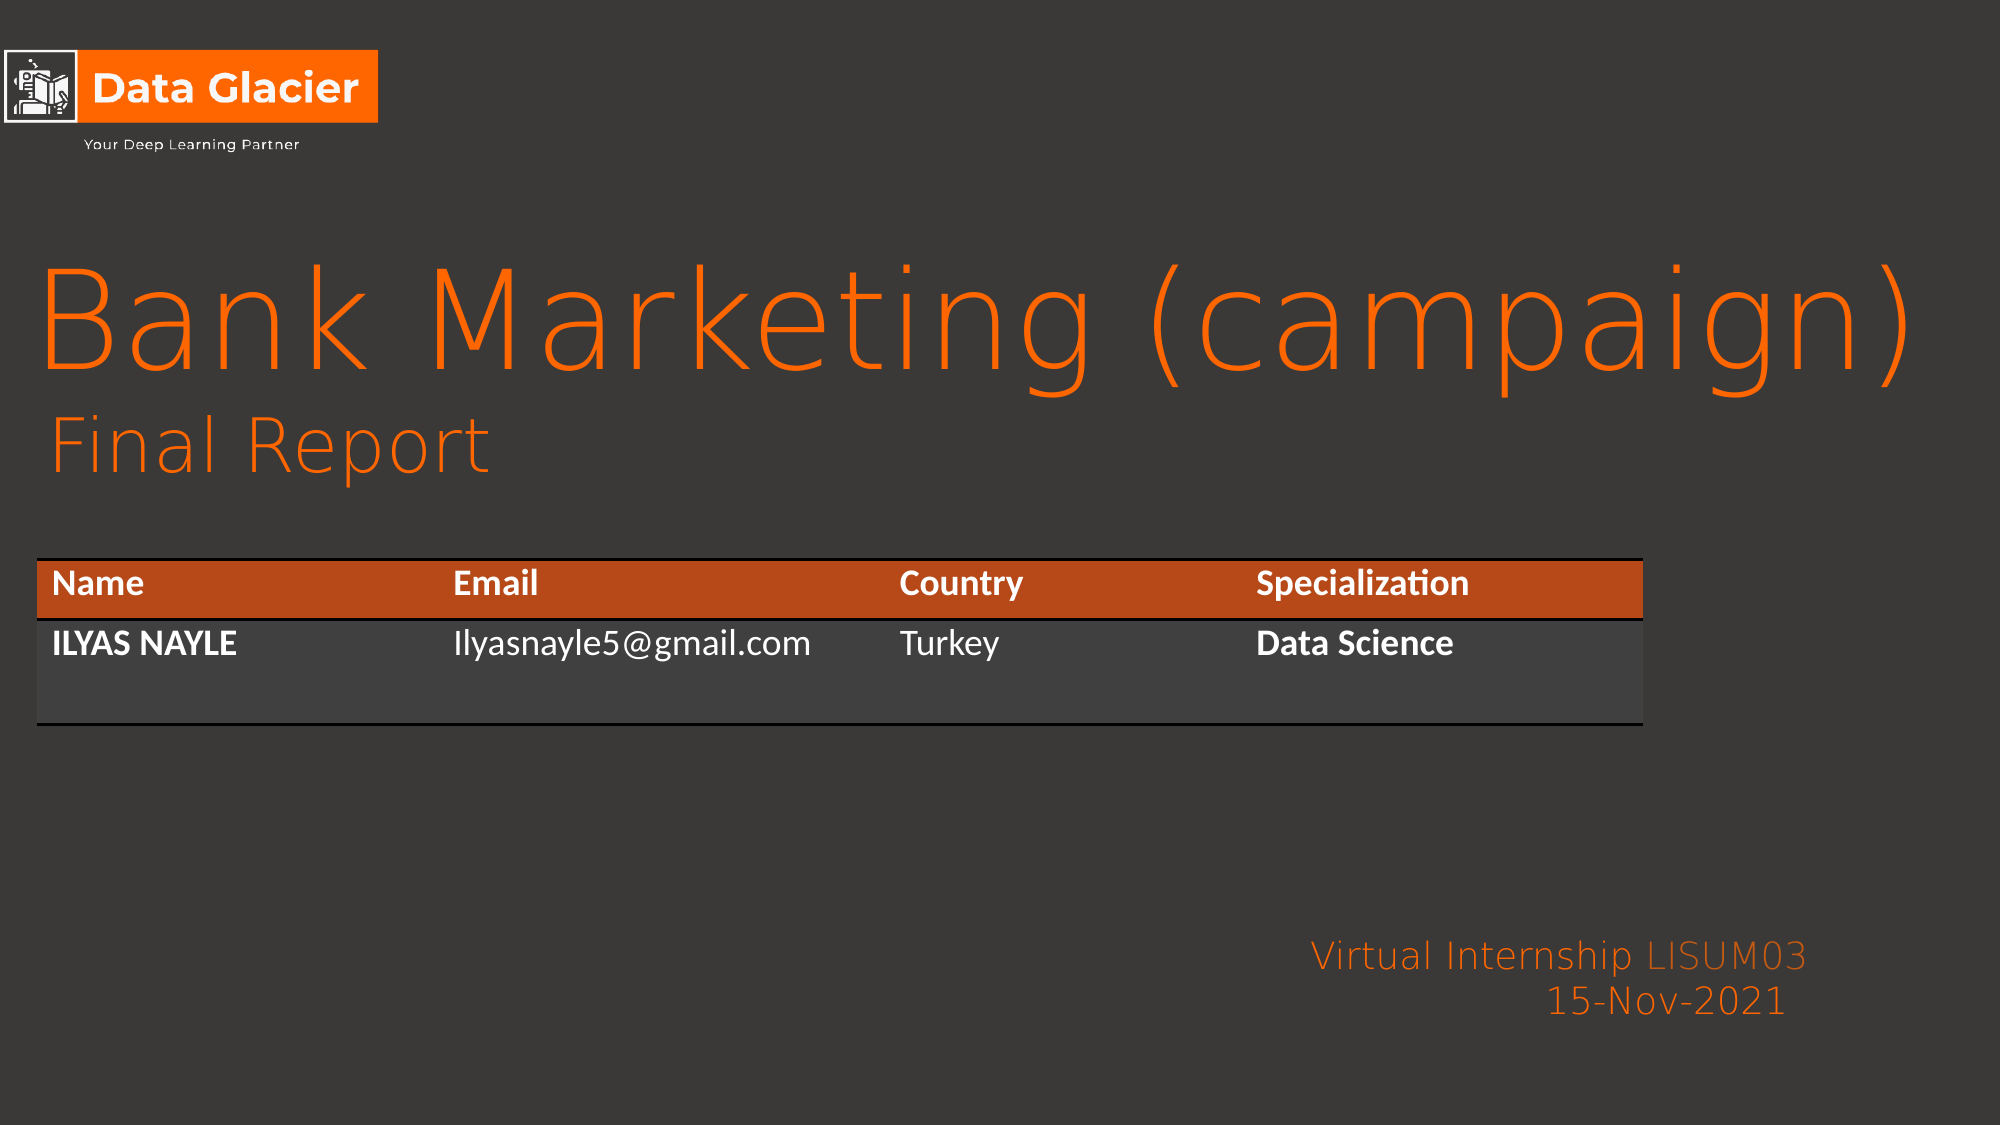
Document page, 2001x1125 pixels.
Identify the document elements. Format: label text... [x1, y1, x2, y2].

table_cell Turkey [885, 621, 1241, 723]
table_header Country [885, 561, 1241, 618]
table_header Specialization [1241, 561, 1643, 618]
table_cell ILYAS NAYLE [37, 621, 438, 723]
text_box Virtual Internship LISUM03​ 15-Nov-2021 [1083, 924, 1975, 1030]
text_box Bank Marketing (campaign) Final Report [0, 224, 1968, 1005]
table_cell Data Science [1241, 621, 1643, 723]
picture [0, 0, 382, 292]
table_header Name [37, 561, 438, 618]
table_header Email [438, 561, 885, 618]
table_cell Ilyasnayle5@gmail.com [438, 621, 885, 723]
